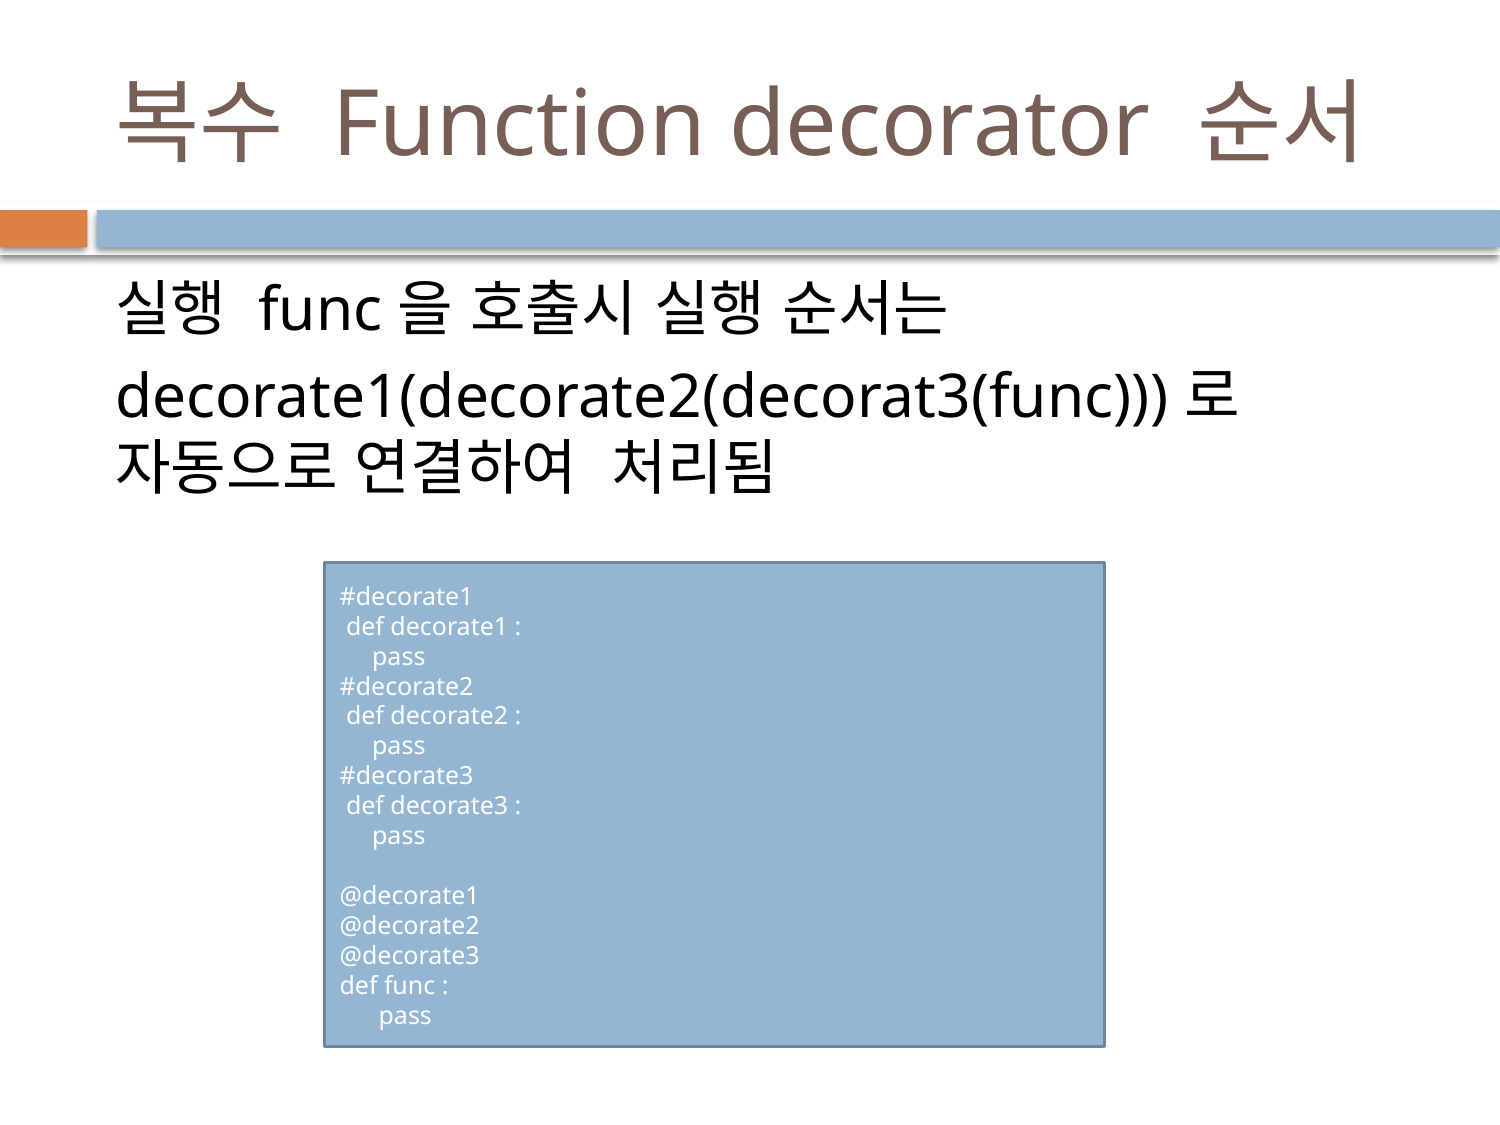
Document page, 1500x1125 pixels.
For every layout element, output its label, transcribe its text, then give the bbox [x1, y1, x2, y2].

title 복수 Function decorator 순서 [100, 37, 1438, 200]
list 실행 func을 호출시 실행 순서는 decorate1(decorate2(decorat3(func)))로 자동으로 연결하여 처리됨 [100, 262, 1438, 551]
text_box #decorate1 def decorate1 : pass #decorate2 def decorate2 : pass #decorate3 def decorate3 : pass @decorate1 @decorate2 @decorate3 def func : pass [323, 561, 1106, 1048]
